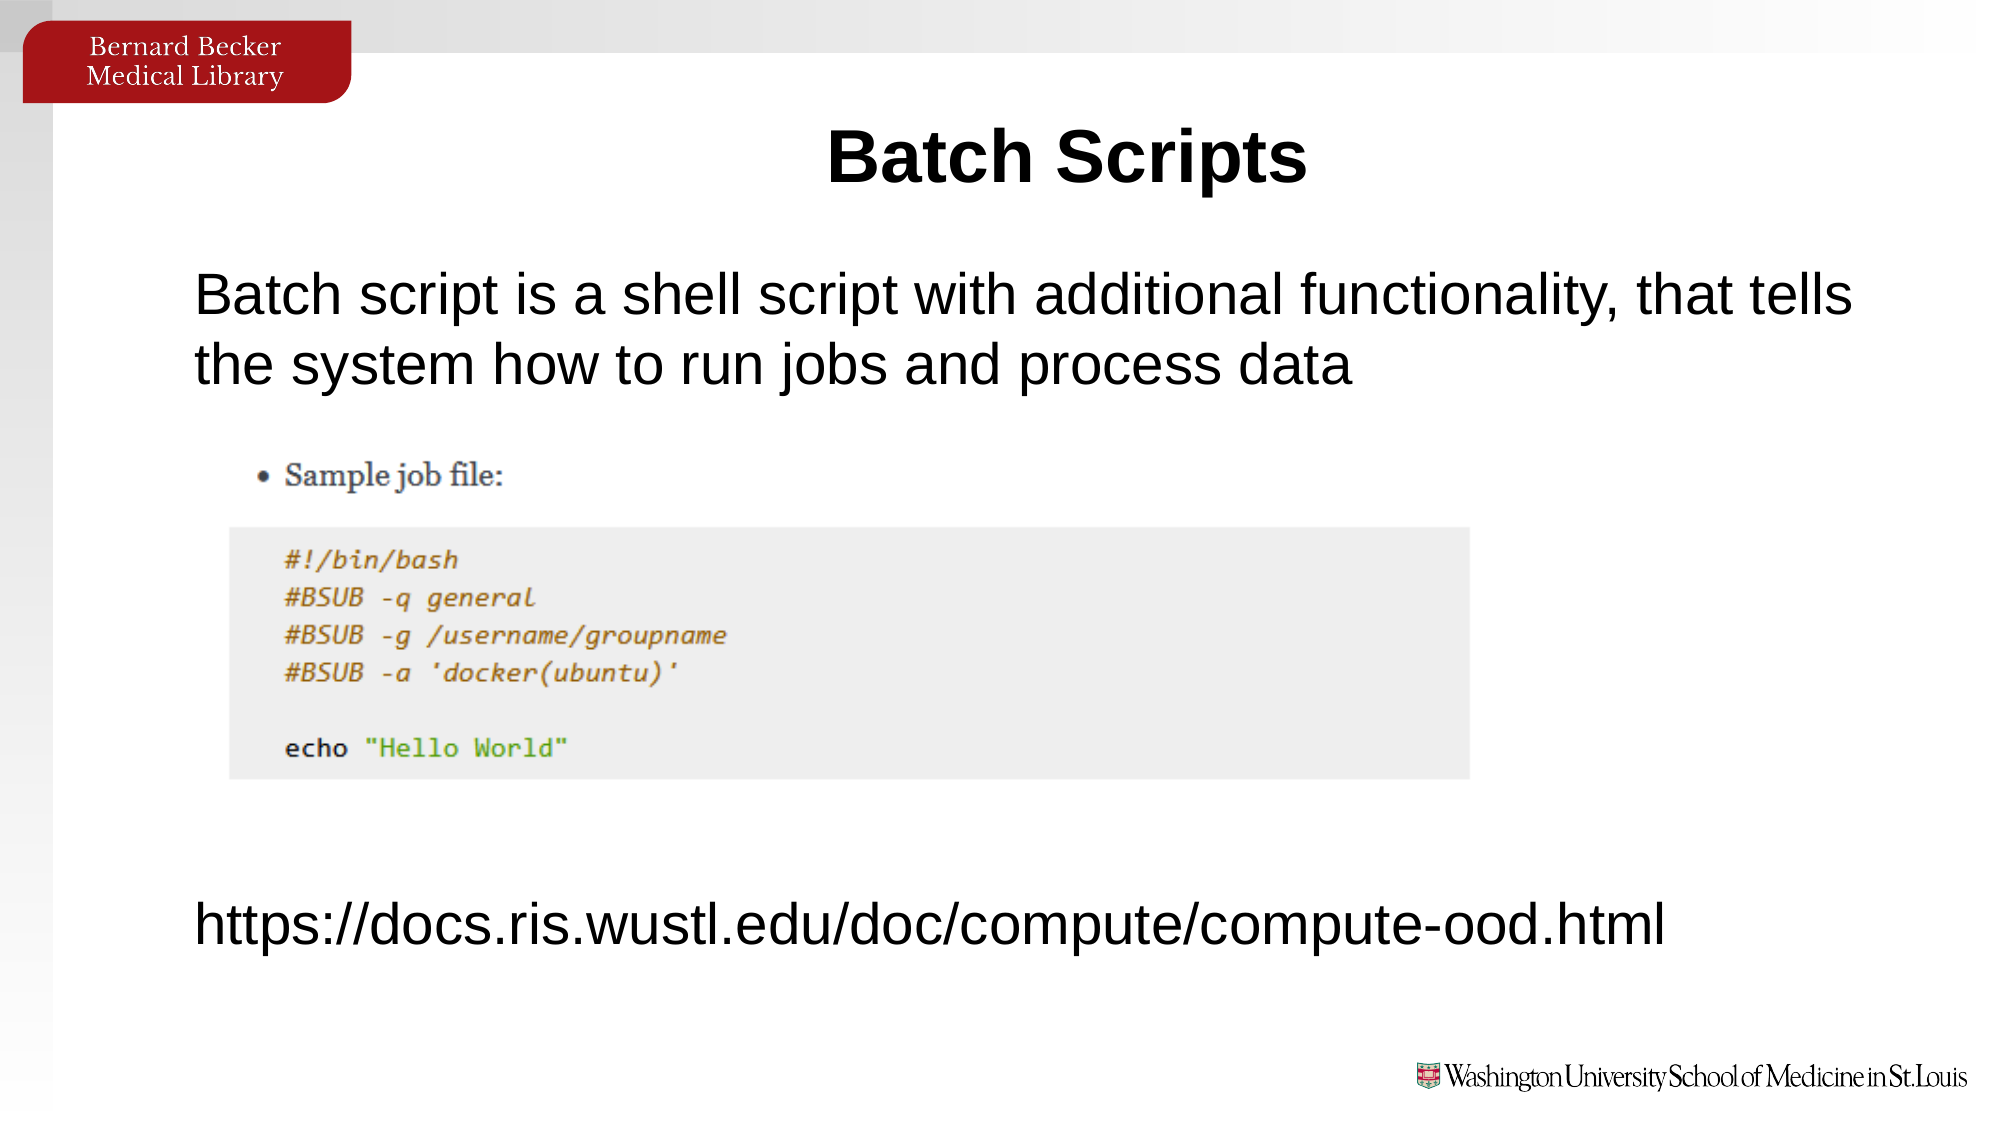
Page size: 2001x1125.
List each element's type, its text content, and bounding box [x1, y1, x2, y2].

picture [1417, 1062, 1967, 1092]
text_box Batch script is a shell script with additional functionality, that tells the system how to run jobs and process data https://docs.ris.wustl.edu/doc/compute/compute-ood.html [194, 256, 1909, 974]
picture [194, 441, 1506, 809]
text_box Batch Scripts [268, 49, 1869, 256]
picture [84, 29, 285, 95]
